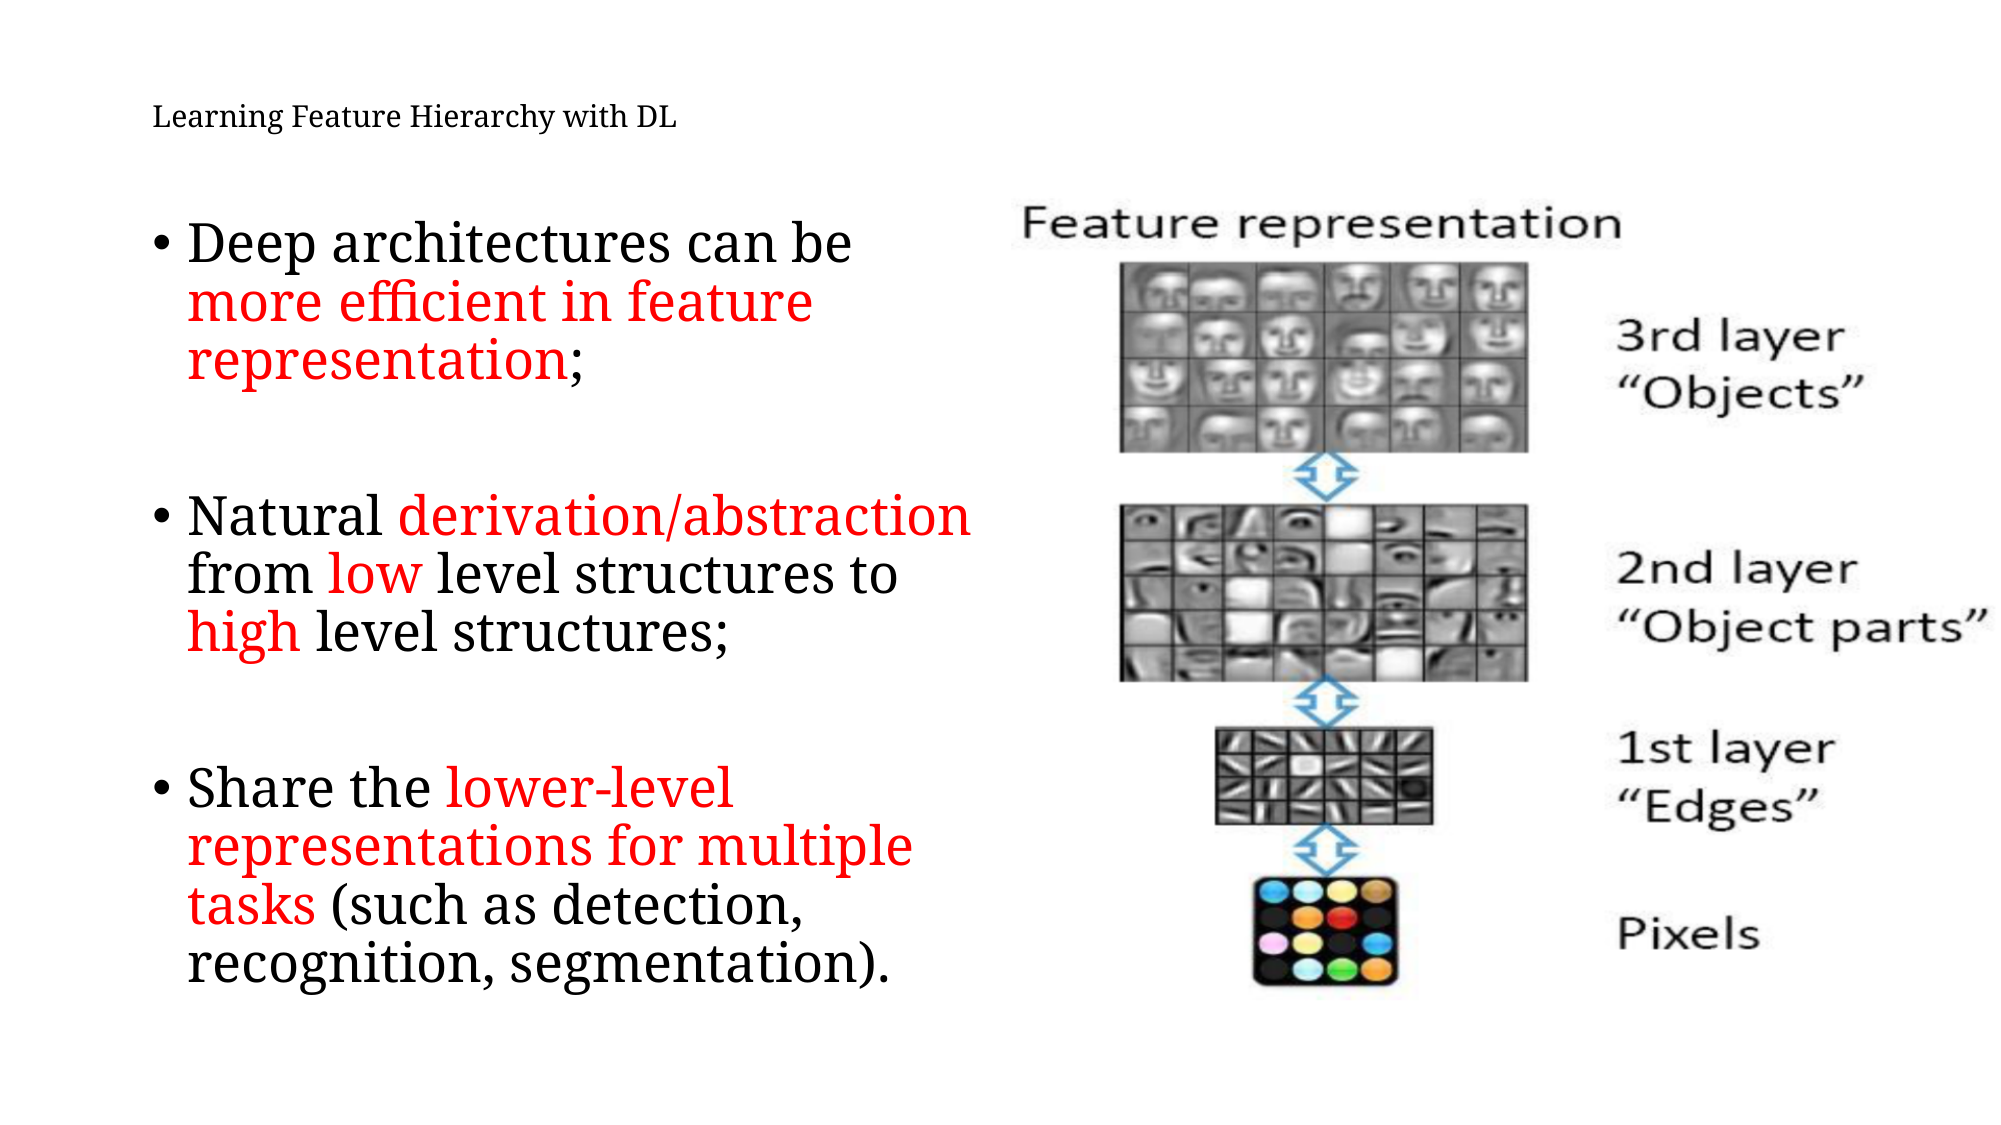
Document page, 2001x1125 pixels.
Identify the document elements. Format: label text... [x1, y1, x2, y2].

list Deep architectures can be more efficient in feature representation; Natural derivation/abstraction from low level structures to high level structures; Share the lower-level representations for multiple tasks (such as detection, recognition, segmentation). [137, 208, 1004, 1014]
title Learning Feature Hierarchy with DL [137, 92, 1863, 179]
picture [1004, 172, 2000, 1050]
